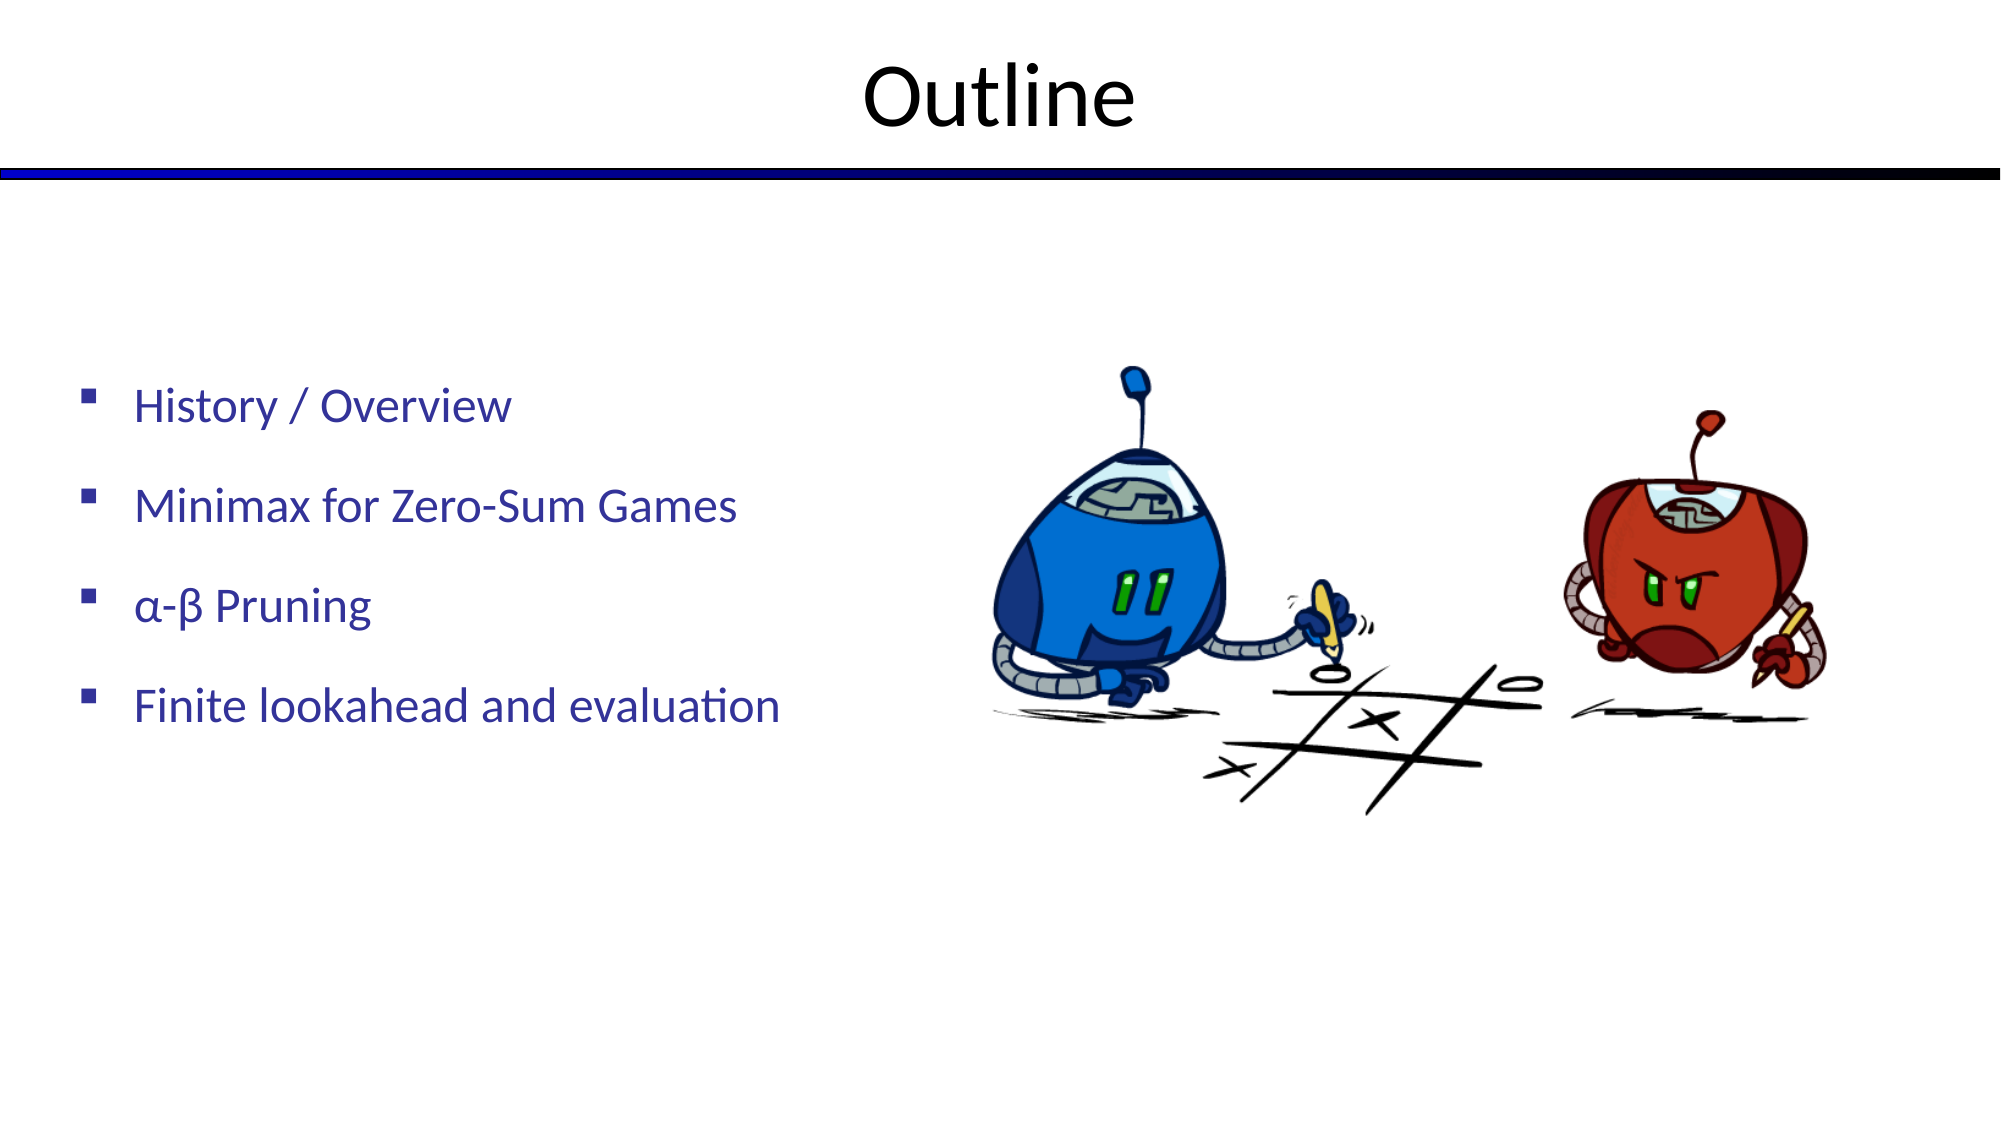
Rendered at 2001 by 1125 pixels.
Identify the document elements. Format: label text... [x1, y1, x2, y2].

list History / Overview Minimax for Zero-Sum Games α-β Pruning Finite lookahead and evaluation [62, 312, 851, 791]
picture [912, 349, 1888, 828]
title Outline [0, 0, 2000, 184]
